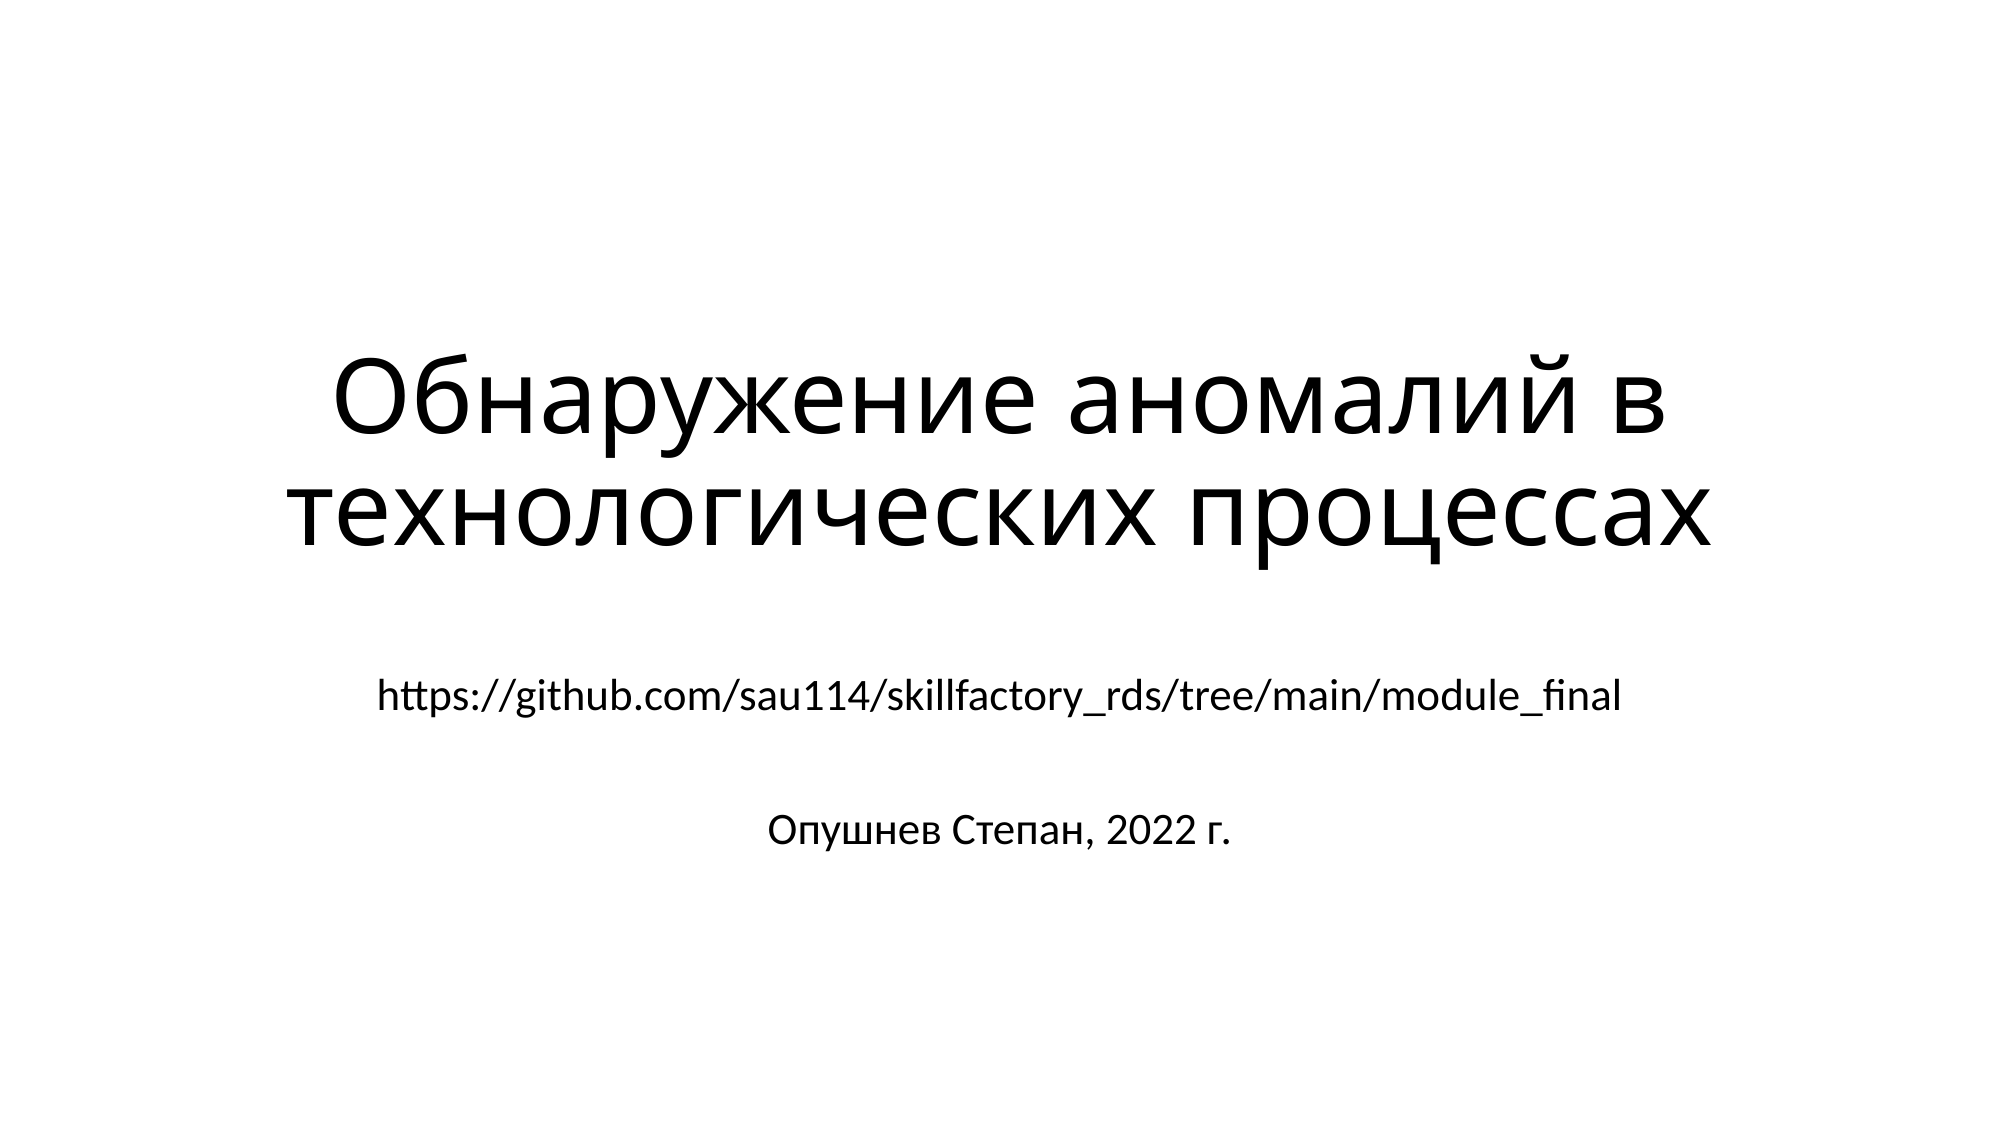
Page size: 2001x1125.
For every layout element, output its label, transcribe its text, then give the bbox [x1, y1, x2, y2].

title Обнаружение аномалий в технологических процессах [249, 184, 1750, 576]
subtitle https://github.com/sau114/skillfactory_rds/tree/main/module_final Опушнев Степан, 2022 г. [249, 590, 1750, 863]
